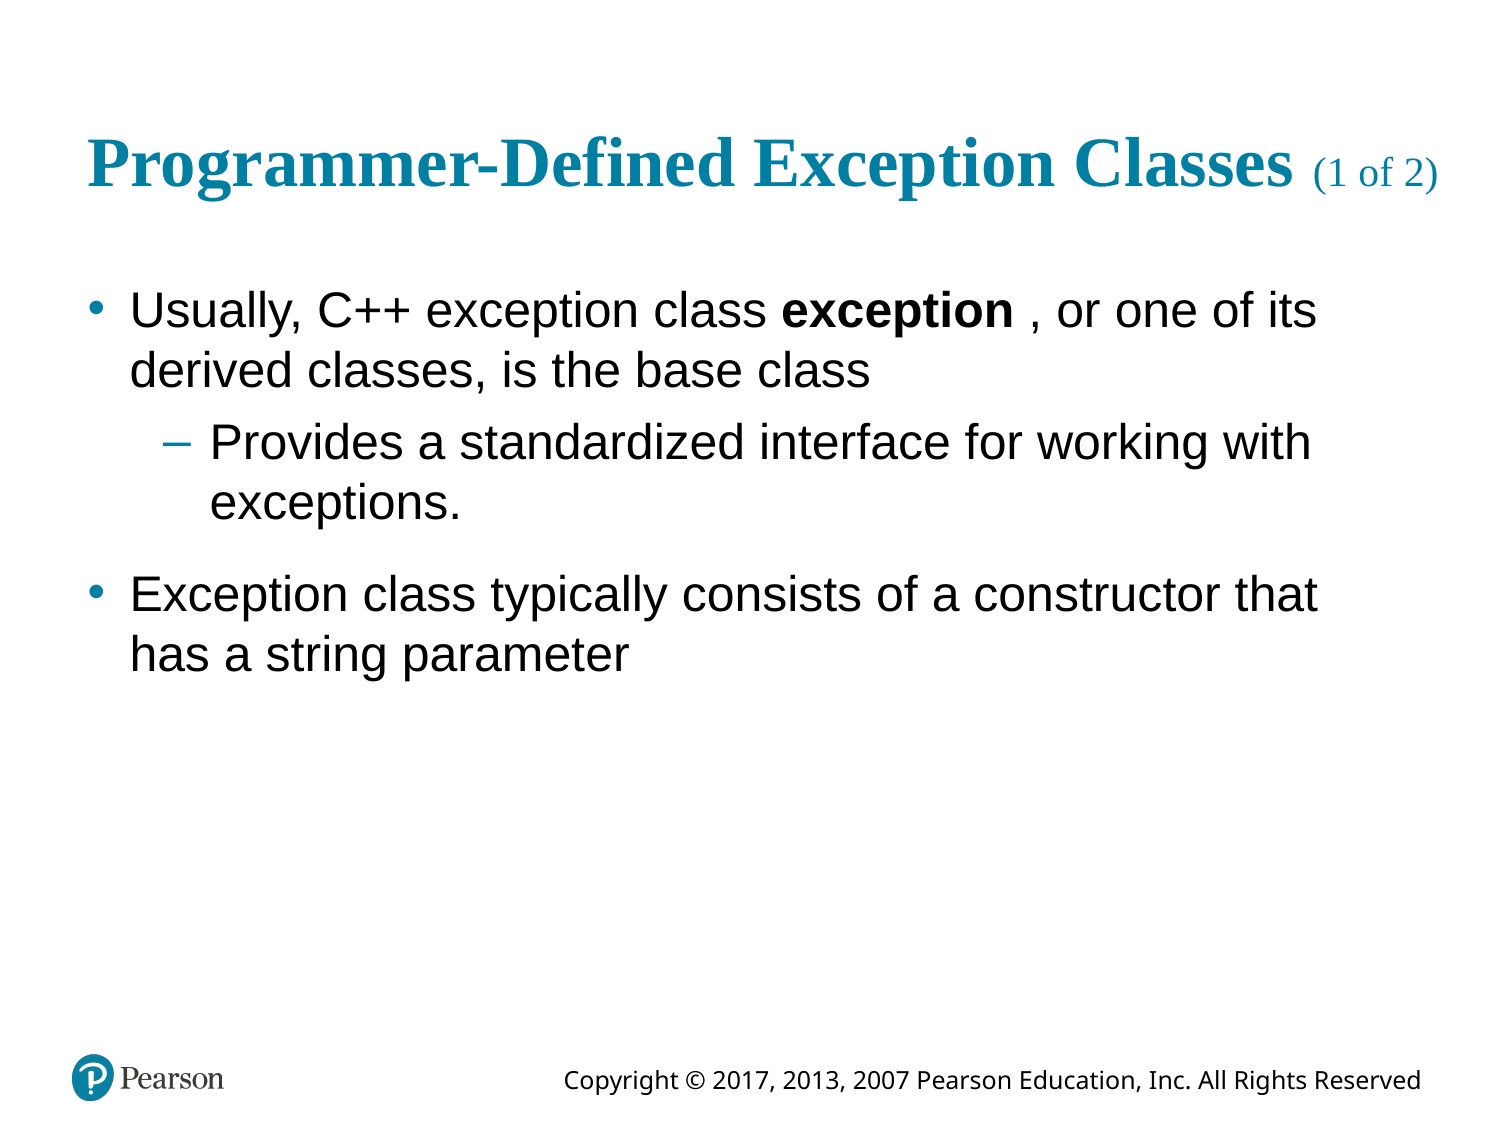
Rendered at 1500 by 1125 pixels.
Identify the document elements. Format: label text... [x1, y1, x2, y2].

picture [72, 1054, 88, 1070]
picture [98, 1054, 224, 1101]
list Usually, C++ exception class exception , or one of its derived classes, is the base class Provides a standardized interface for working with exceptions. Exception class typically consists of a constructor that has a string parameter [72, 262, 1423, 715]
title Programmer-Defined Exception Classes (1 of 2) [72, 35, 1462, 216]
picture [80, 1063, 106, 1088]
picture [72, 1087, 83, 1101]
